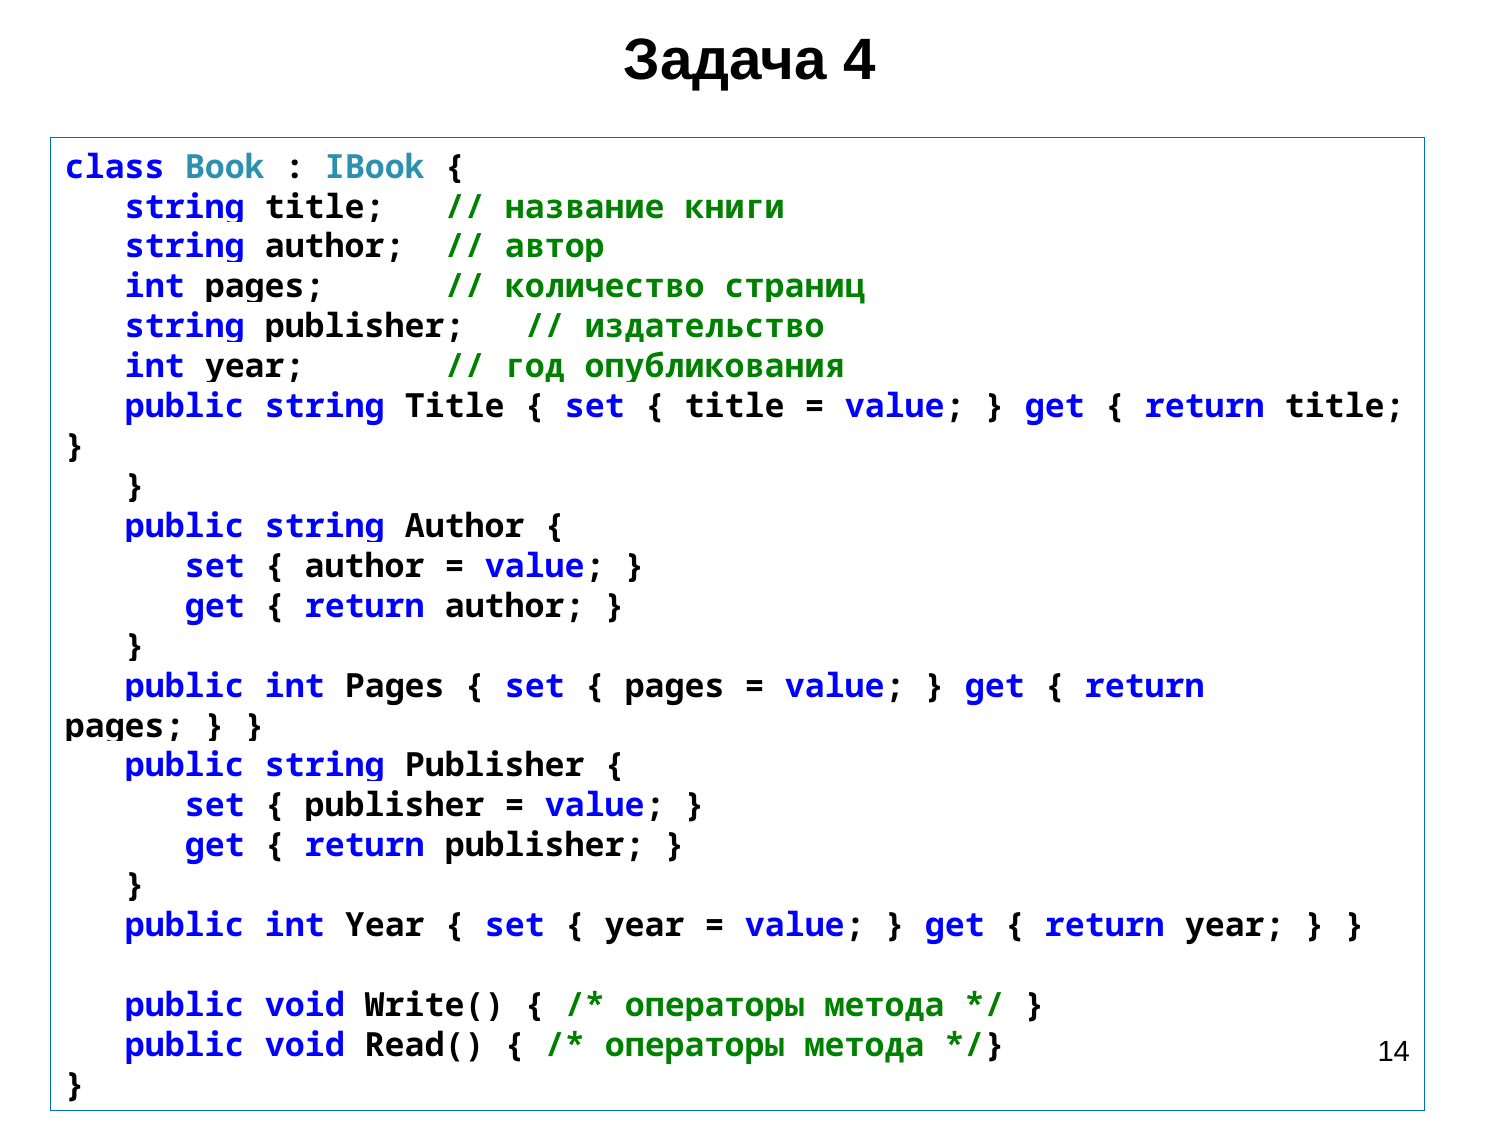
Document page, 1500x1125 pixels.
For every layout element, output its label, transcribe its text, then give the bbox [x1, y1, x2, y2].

text_box class Book : IBook { string title; // название книги string author; // автор int pages; // количество страниц string publisher; // издательство int year; // год опубликования public string Title { set { title = value; } get { return title; } } public string Author { set { author = value; } get { return author; } } public int Pages { set { pages = value; } get { return pages; } } public string Publisher { set { publisher = value; } get { return publisher; } } public int Year { set { year = value; } get { return year; } } public void Write() { /* операторы метода */ } public void Read() { /* операторы метода */} } [50, 137, 1425, 1111]
text_box Задача 4 [74, 0, 1425, 113]
